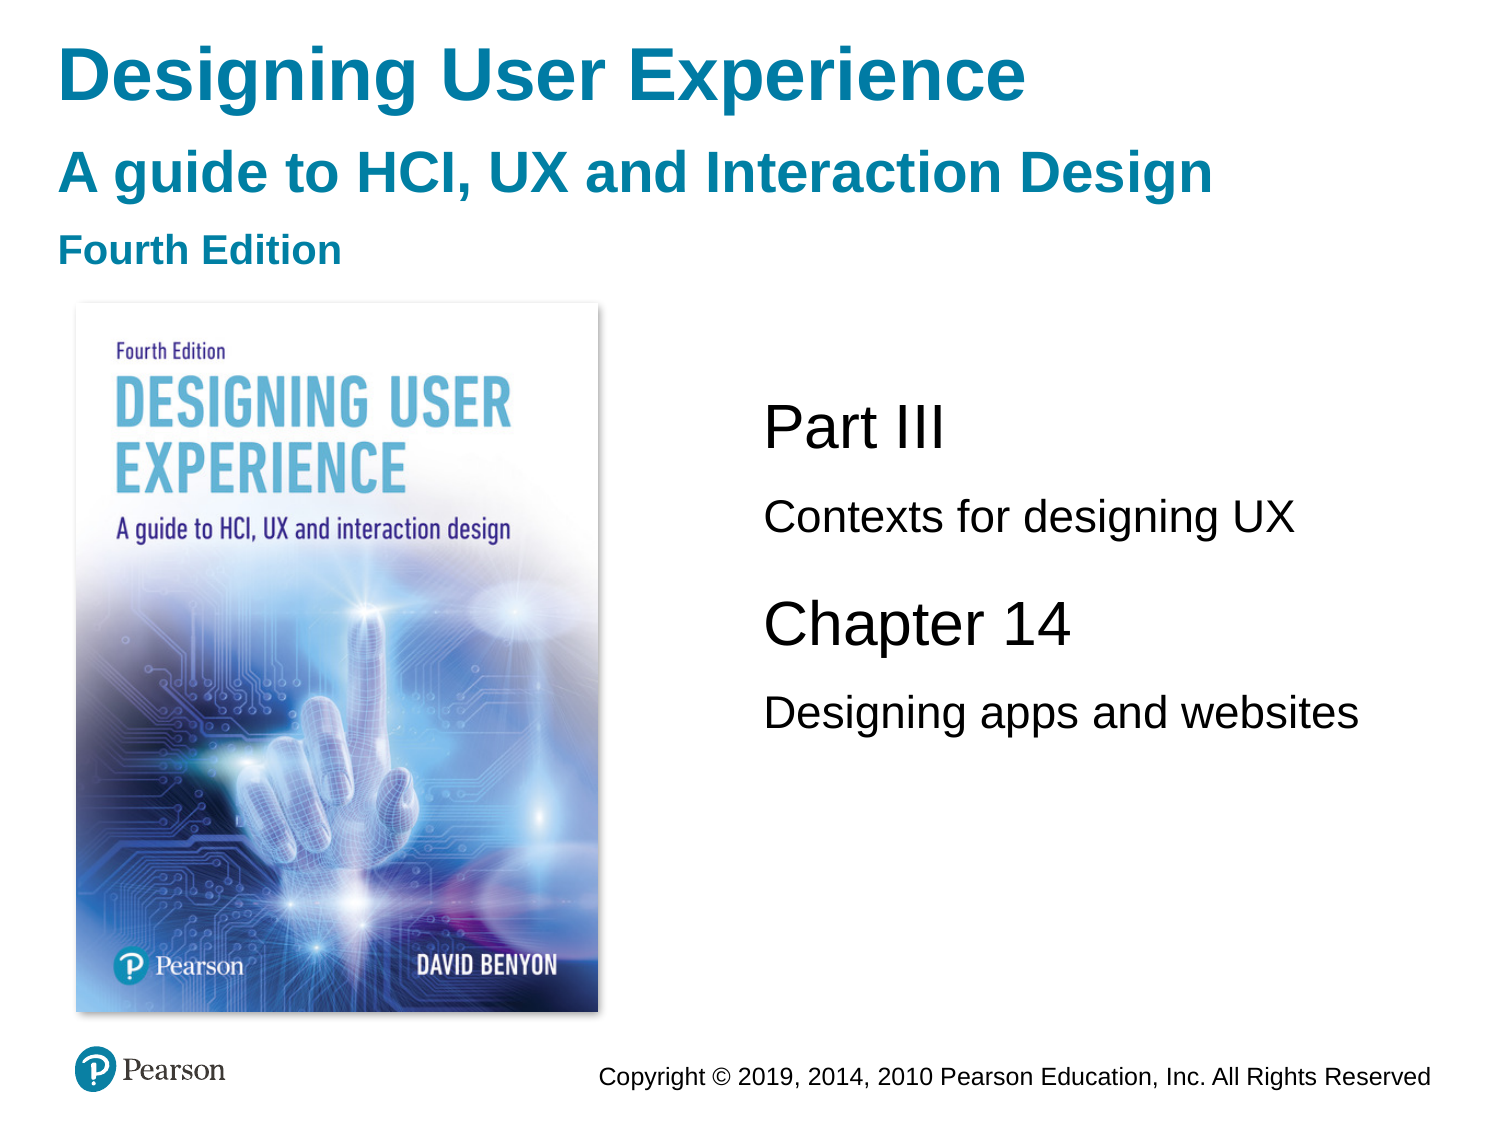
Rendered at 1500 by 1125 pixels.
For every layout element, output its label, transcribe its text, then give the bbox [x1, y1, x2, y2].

text_box Chapter 14 Designing apps and websites [748, 575, 1425, 746]
text_box Designing User Experience A guide to HCI, UX and Interaction Design Fourth Edition [42, 18, 1453, 291]
picture [76, 303, 598, 1013]
text_box Part III Contexts for designing UX [748, 378, 1425, 549]
